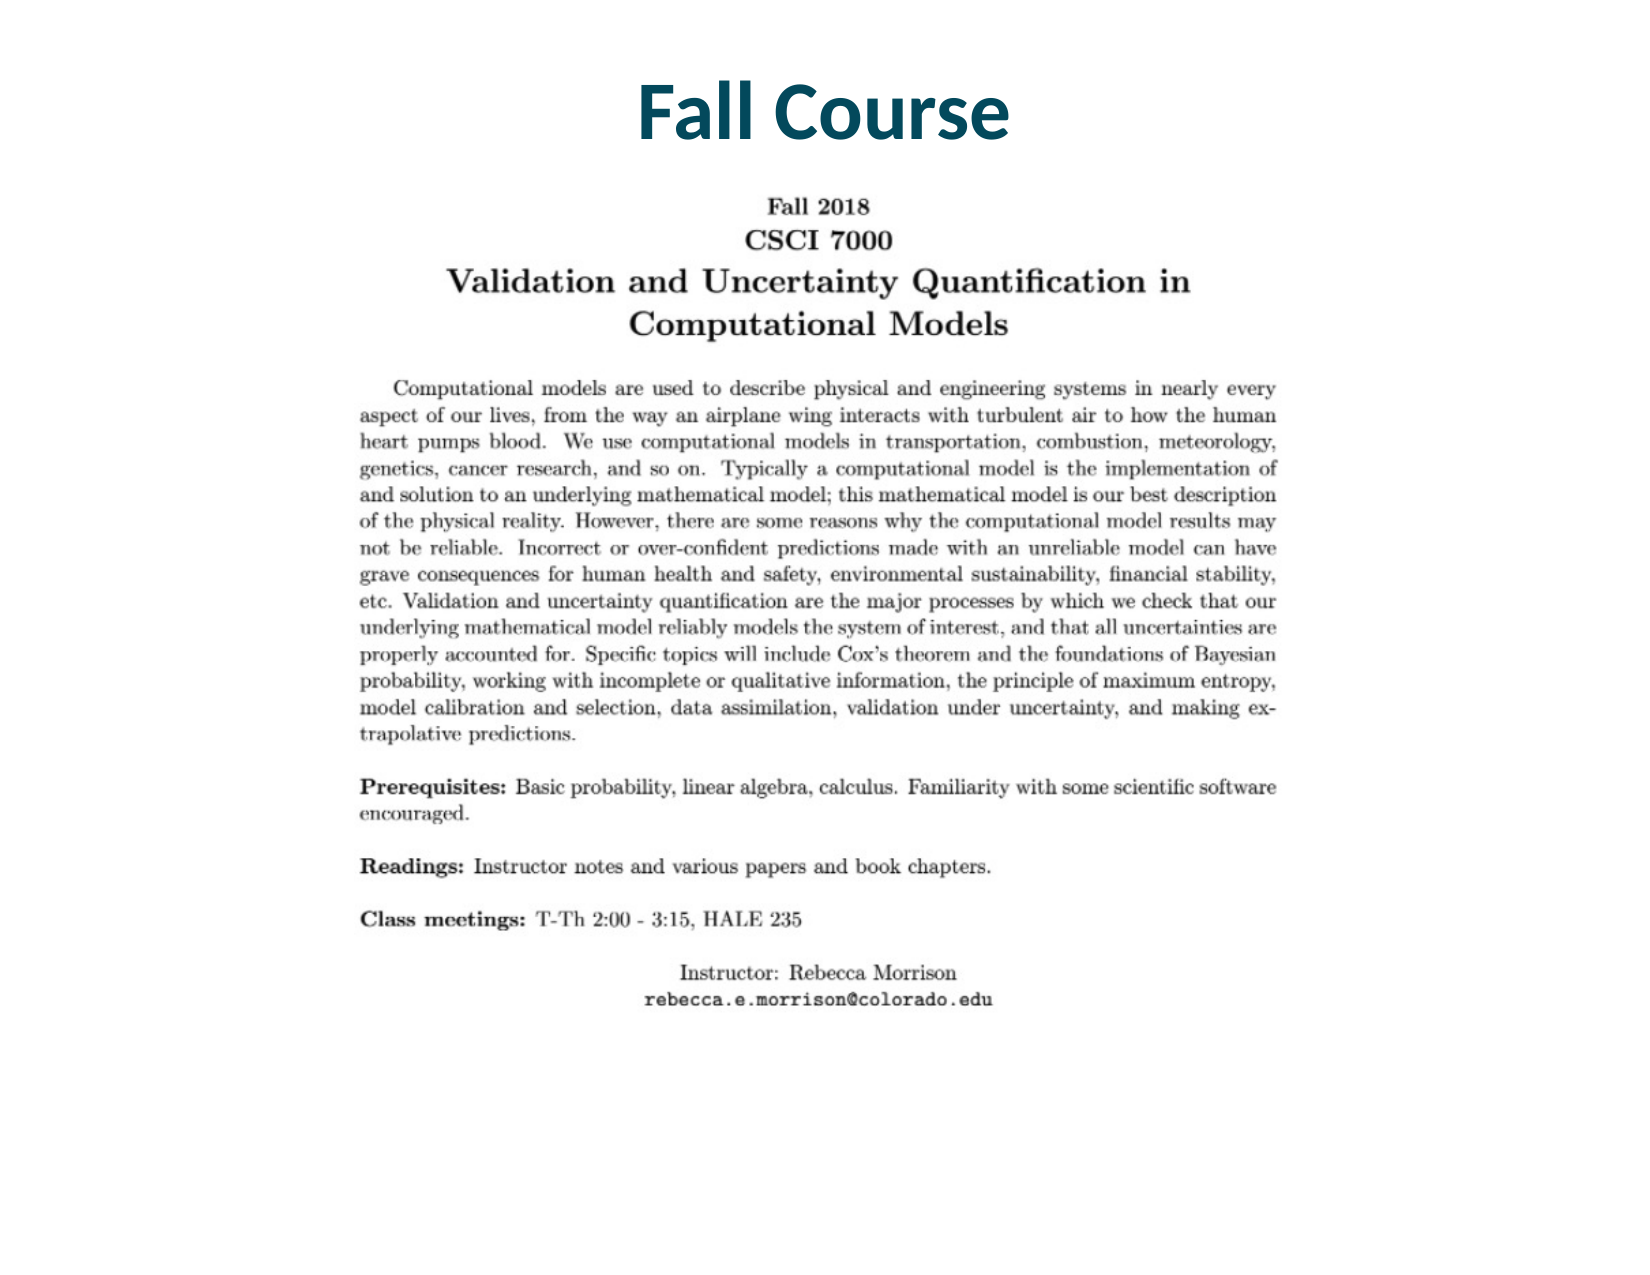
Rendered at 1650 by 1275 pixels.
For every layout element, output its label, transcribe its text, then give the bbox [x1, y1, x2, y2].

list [354, 183, 1296, 1022]
title Fall Course [82, 28, 1568, 185]
